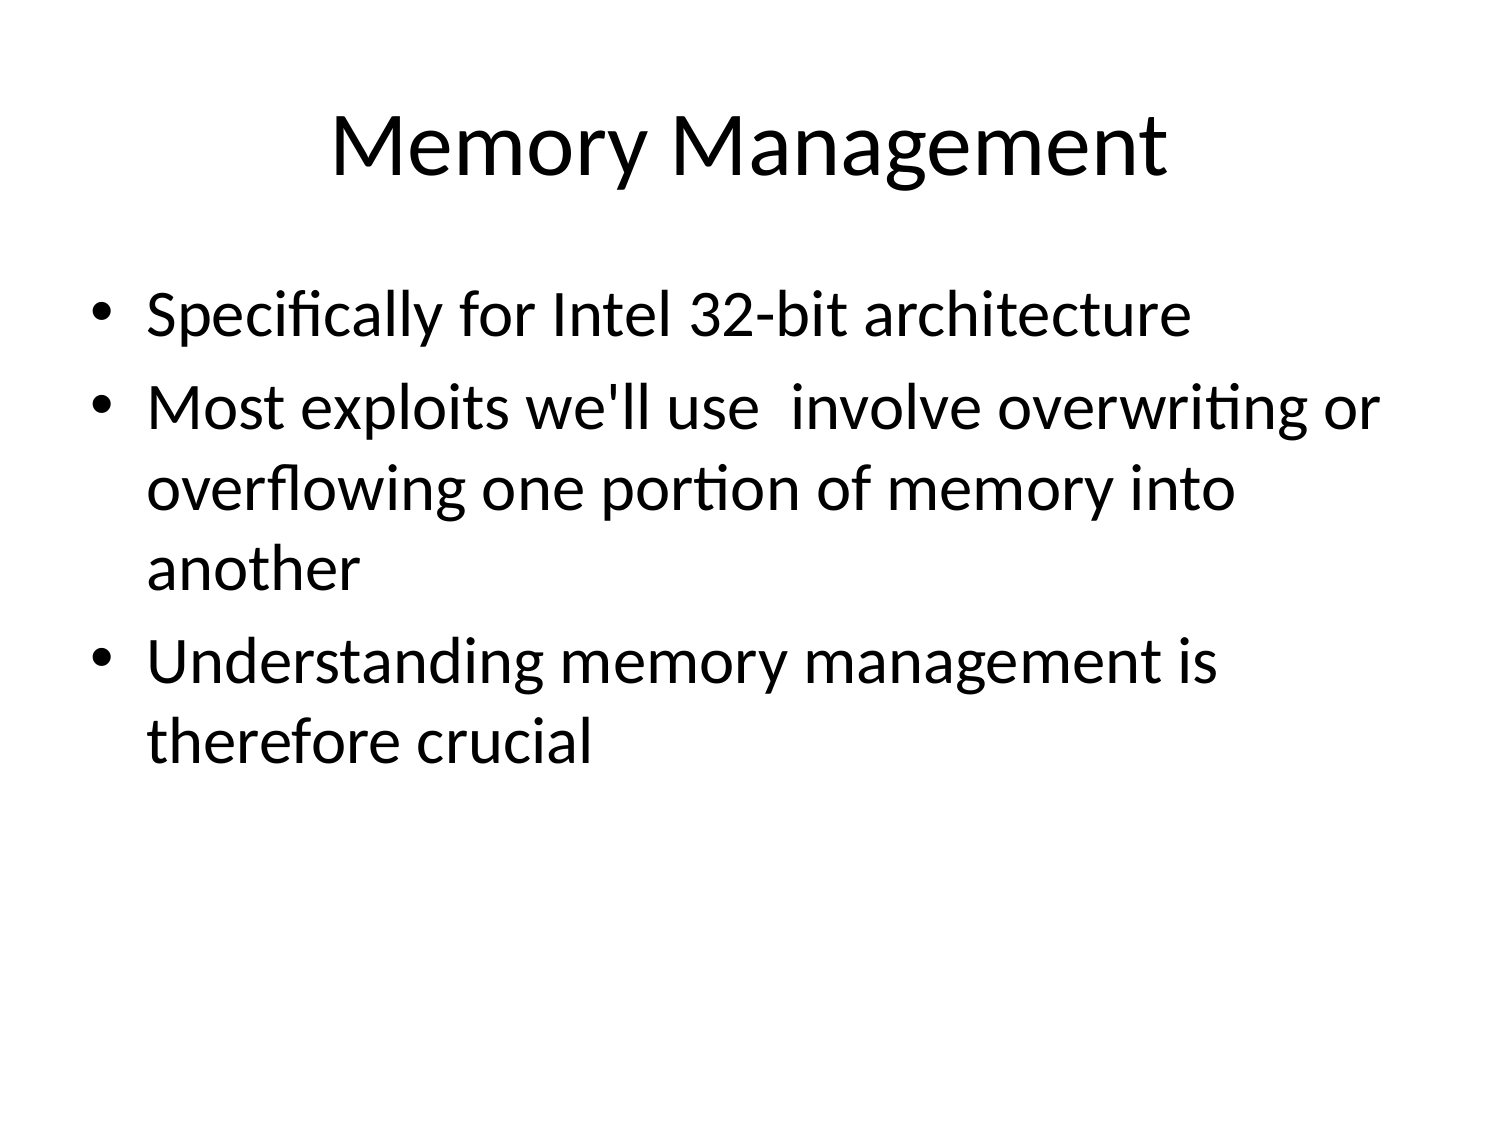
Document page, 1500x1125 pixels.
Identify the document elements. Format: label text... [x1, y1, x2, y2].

title Memory Management [75, 45, 1425, 233]
list Specifically for Intel 32-bit architecture Most exploits we'll use involve overwriting or overflowing one portion of memory into another Understanding memory management is therefore crucial [75, 262, 1425, 1005]
